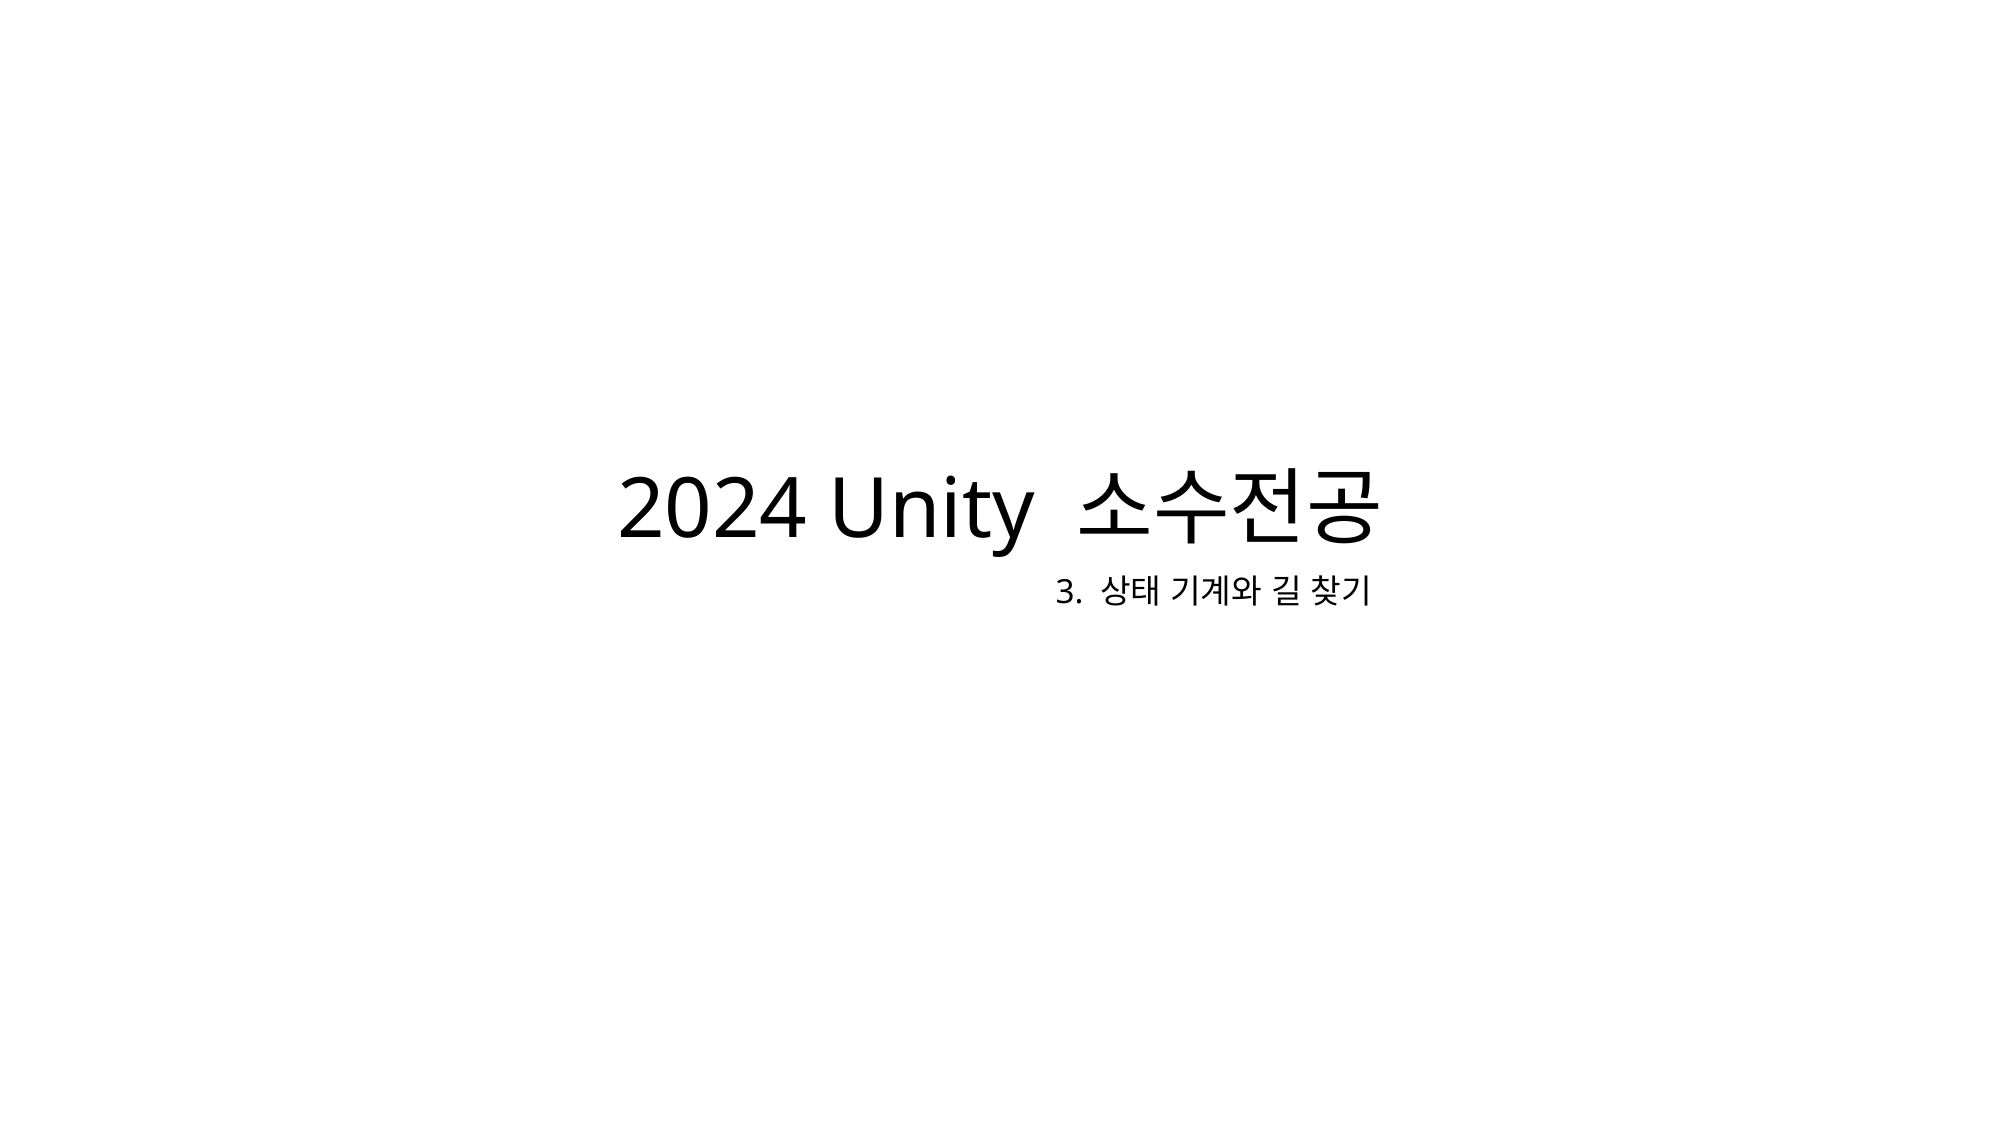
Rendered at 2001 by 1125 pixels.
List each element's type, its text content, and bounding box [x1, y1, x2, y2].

text_box 2024 Unity 소수전공 [602, 446, 1398, 562]
text_box 3. 상태 기계와 길 찾기 [1040, 562, 1387, 618]
